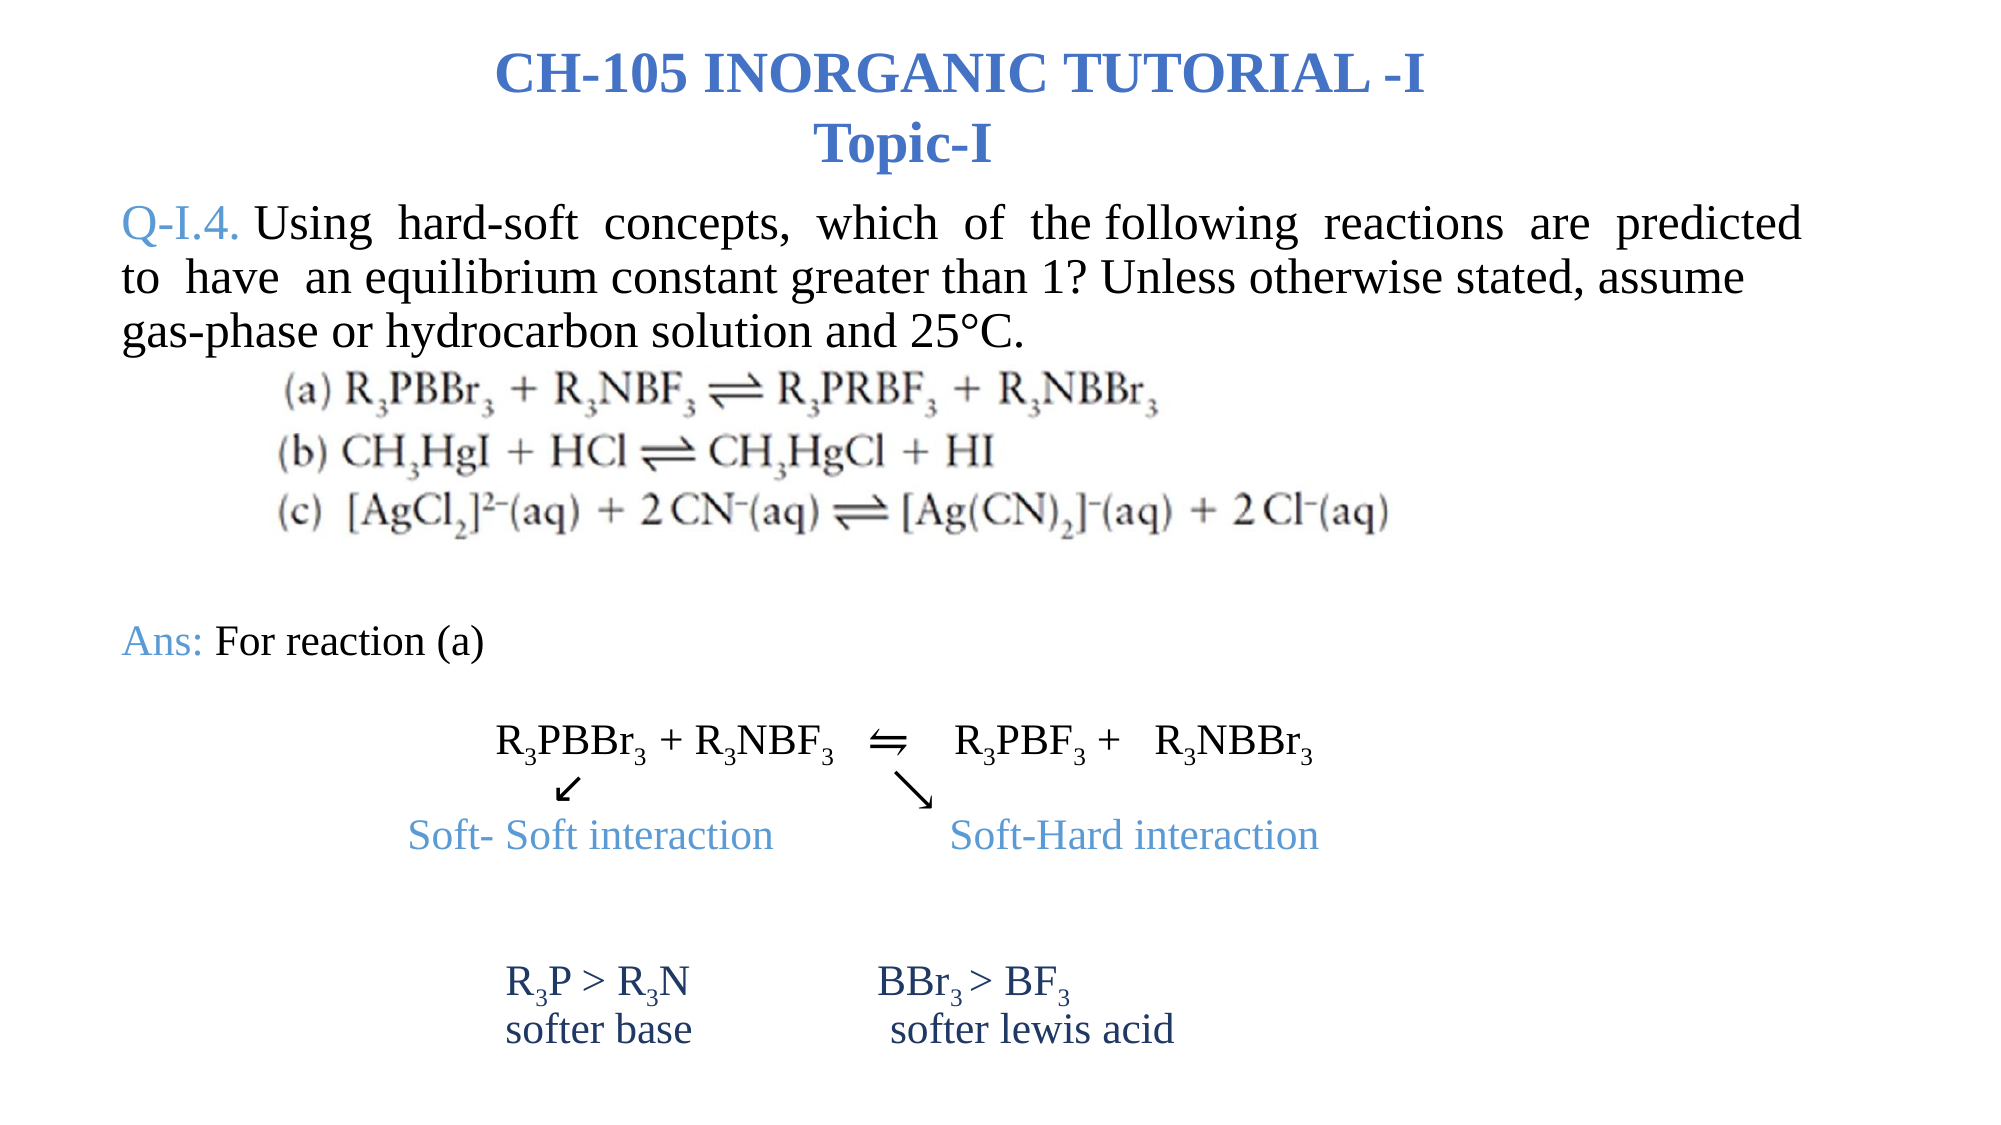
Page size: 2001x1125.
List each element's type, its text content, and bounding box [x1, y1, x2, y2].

text_box CH-105 INORGANIC TUTORIAL -I Topic-I [160, 26, 1671, 182]
text_box Ans: For reaction (a) R3PBBr3 + R3NBF3 ⇋ R3PBF3 + R3NBBr3 ↙ ↘ Soft- Soft interaction Soft-Hard interaction R3P > R3N BBr3 > BF3 softer base softer lewis acid [106, 609, 1863, 1061]
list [269, 364, 1393, 545]
title Q-I.4. Using hard-soft concepts, which of the following reactions are predicted to have an equilibrium constant greater than 1? Unless otherwise stated, assume gas-phase or hydrocarbon solution and 25°C. [106, 168, 1832, 386]
